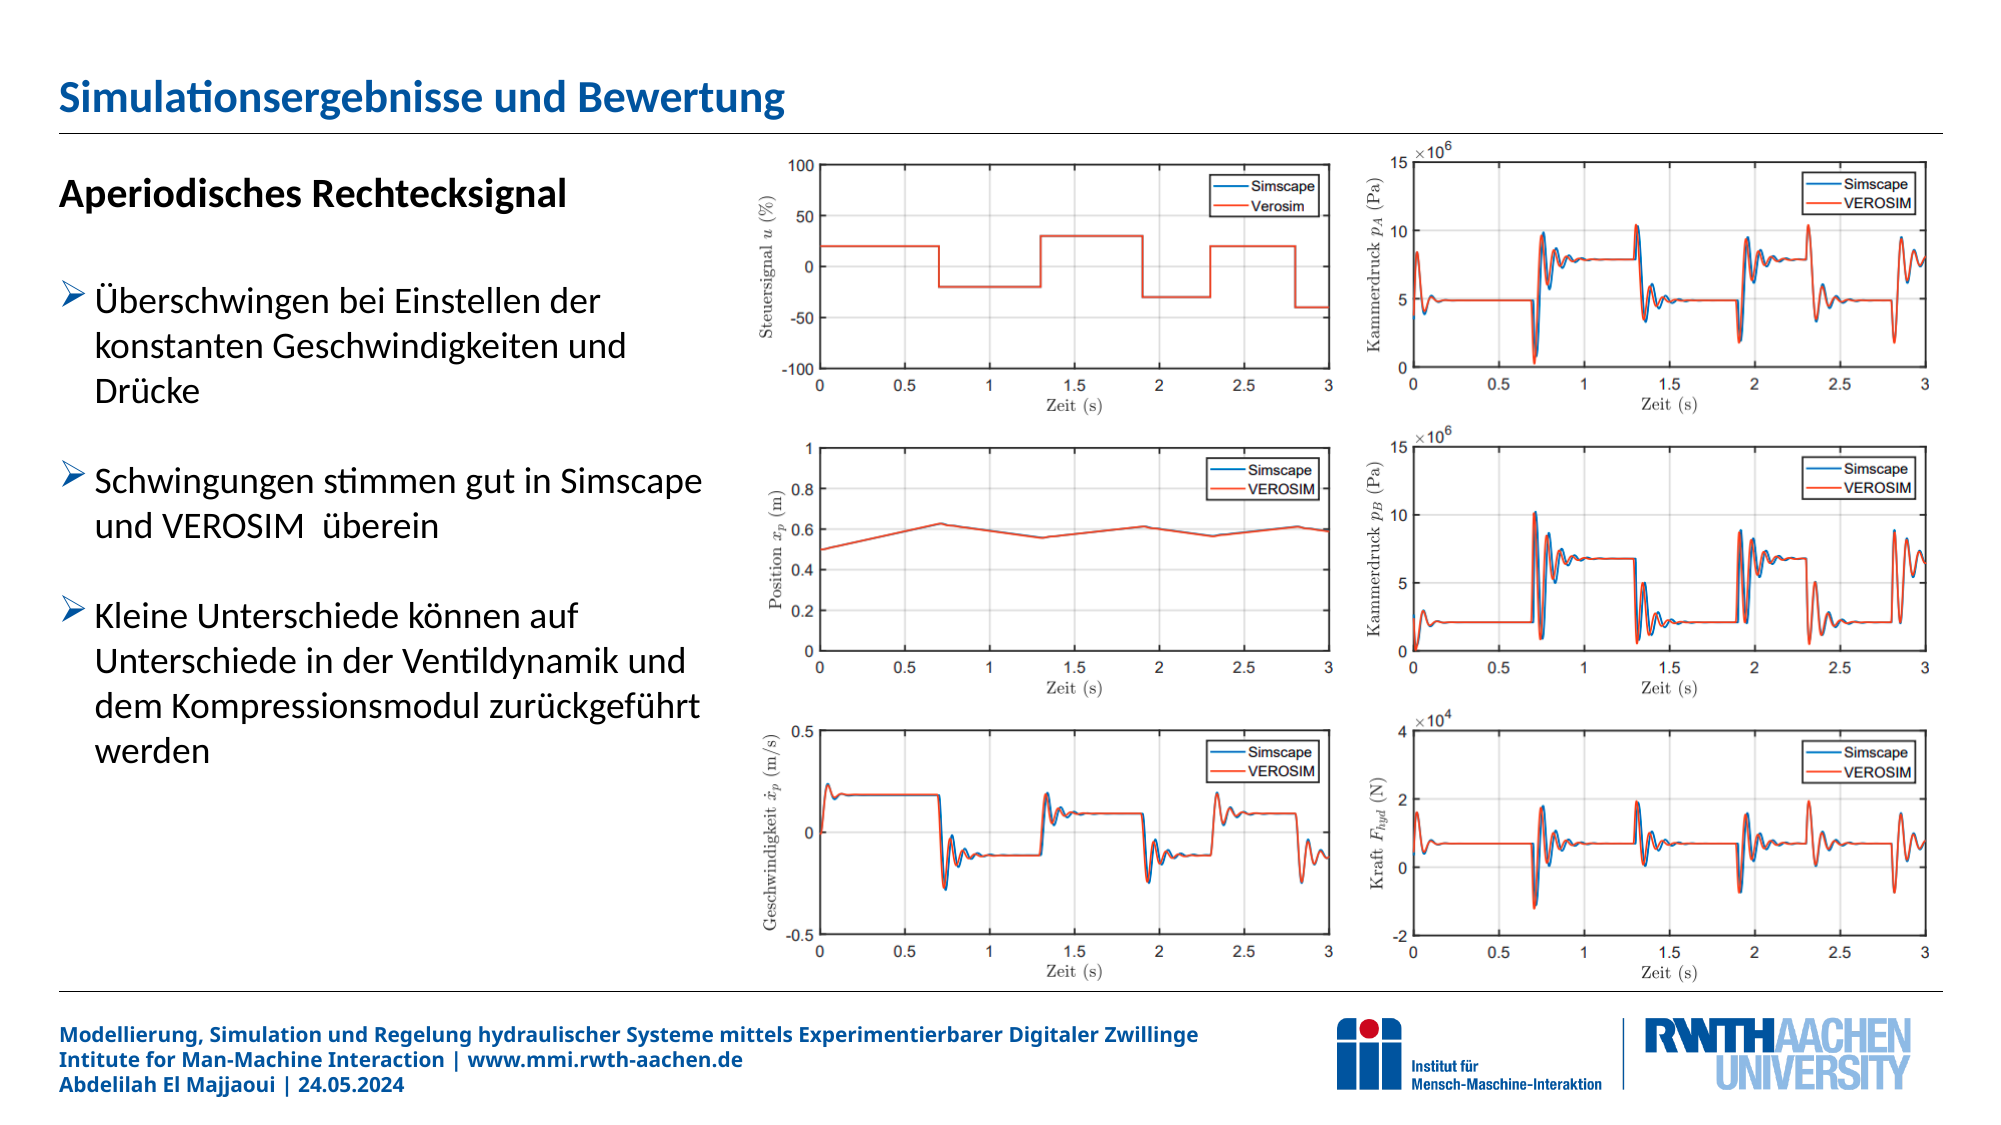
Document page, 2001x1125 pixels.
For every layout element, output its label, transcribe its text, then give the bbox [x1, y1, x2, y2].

text_box Aperiodisches Rechtecksignal [58, 165, 614, 233]
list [754, 148, 1351, 988]
list Überschwingen bei Einstellen der konstanten Geschwindigkeiten und Drücke Schwingungen stimmen gut in Simscape und VEROSIM überein Kleine Unterschiede können auf Unterschiede in der Ventildynamik und dem Kompressionsmodul zurückgeführt werden [59, 276, 718, 963]
picture [1318, 998, 1927, 1110]
picture [1360, 137, 1943, 988]
title Simulationsergebnisse und Bewertung [59, 33, 1943, 123]
